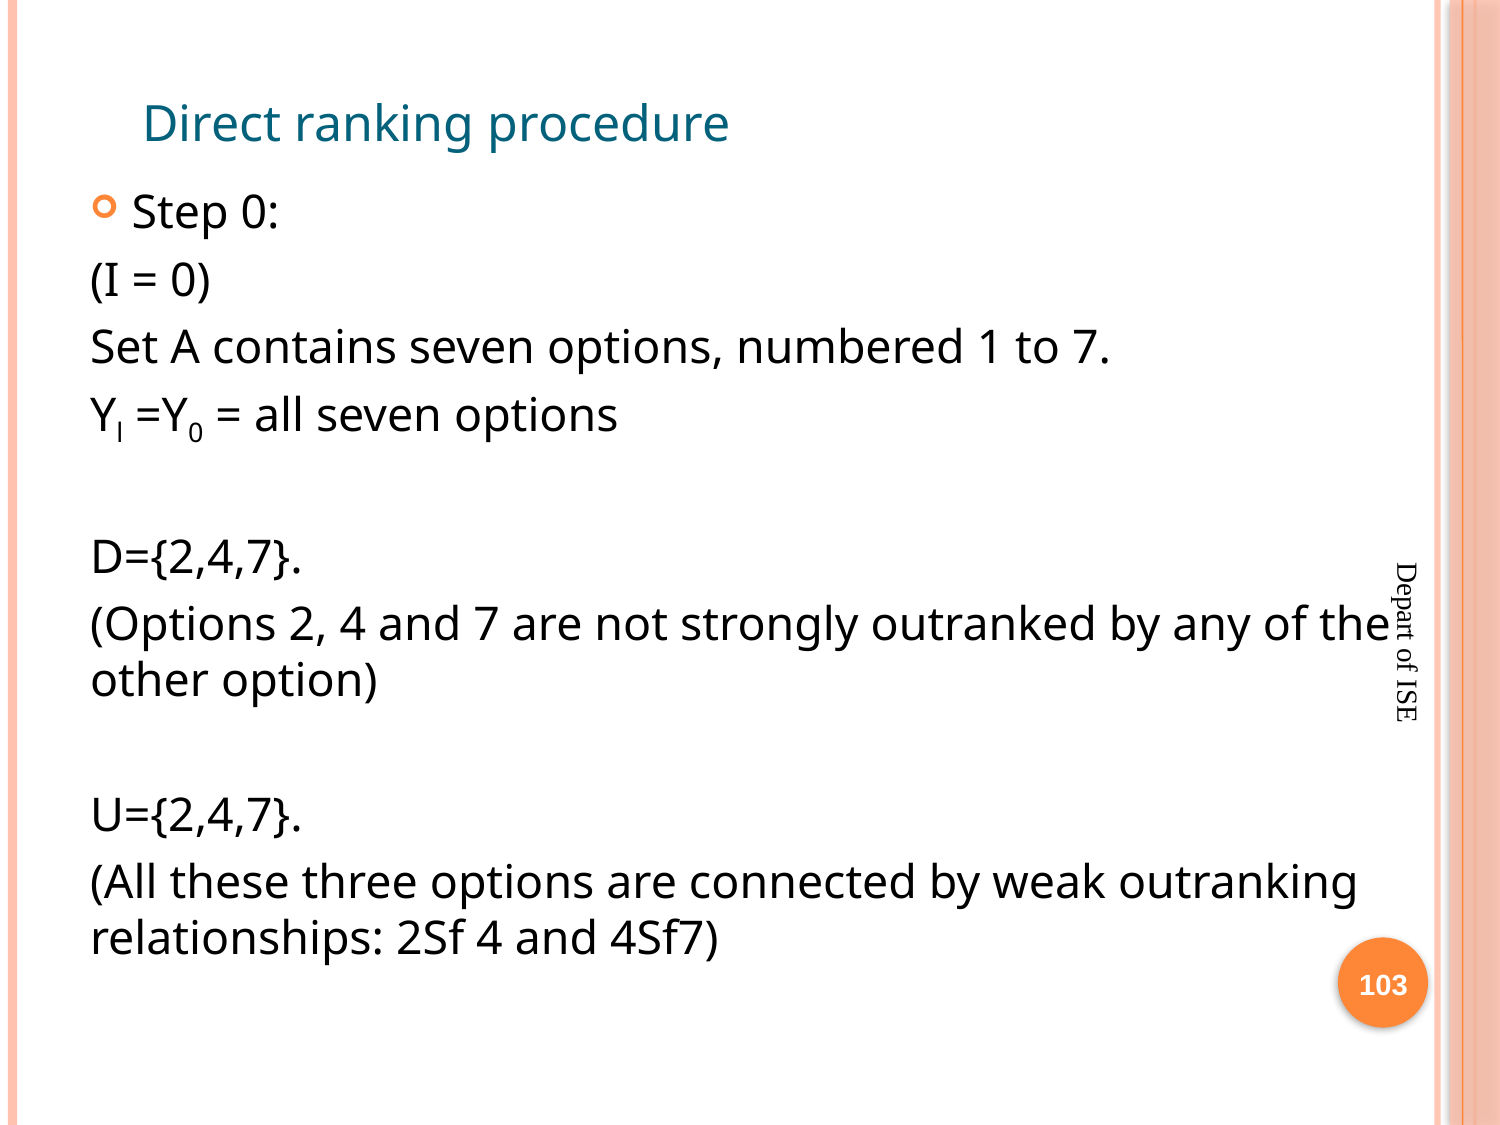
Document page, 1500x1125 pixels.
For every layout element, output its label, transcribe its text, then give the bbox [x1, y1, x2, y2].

list Step 0: (I = 0) Set A contains seven options, numbered 1 to 7. Yl =Y0 = all seven options D={2,4,7}. (Options 2, 4 and 7 are not strongly outranked by any of the other option) U={2,4,7}. (All these three options are connected by weak outranking relationships: 2Sf 4 and 4Sf7) [75, 174, 1425, 975]
slide_number 103 [1333, 940, 1434, 1026]
footer Depart of ISE [1379, 380, 1440, 906]
text_box Direct ranking procedure [127, 83, 746, 159]
